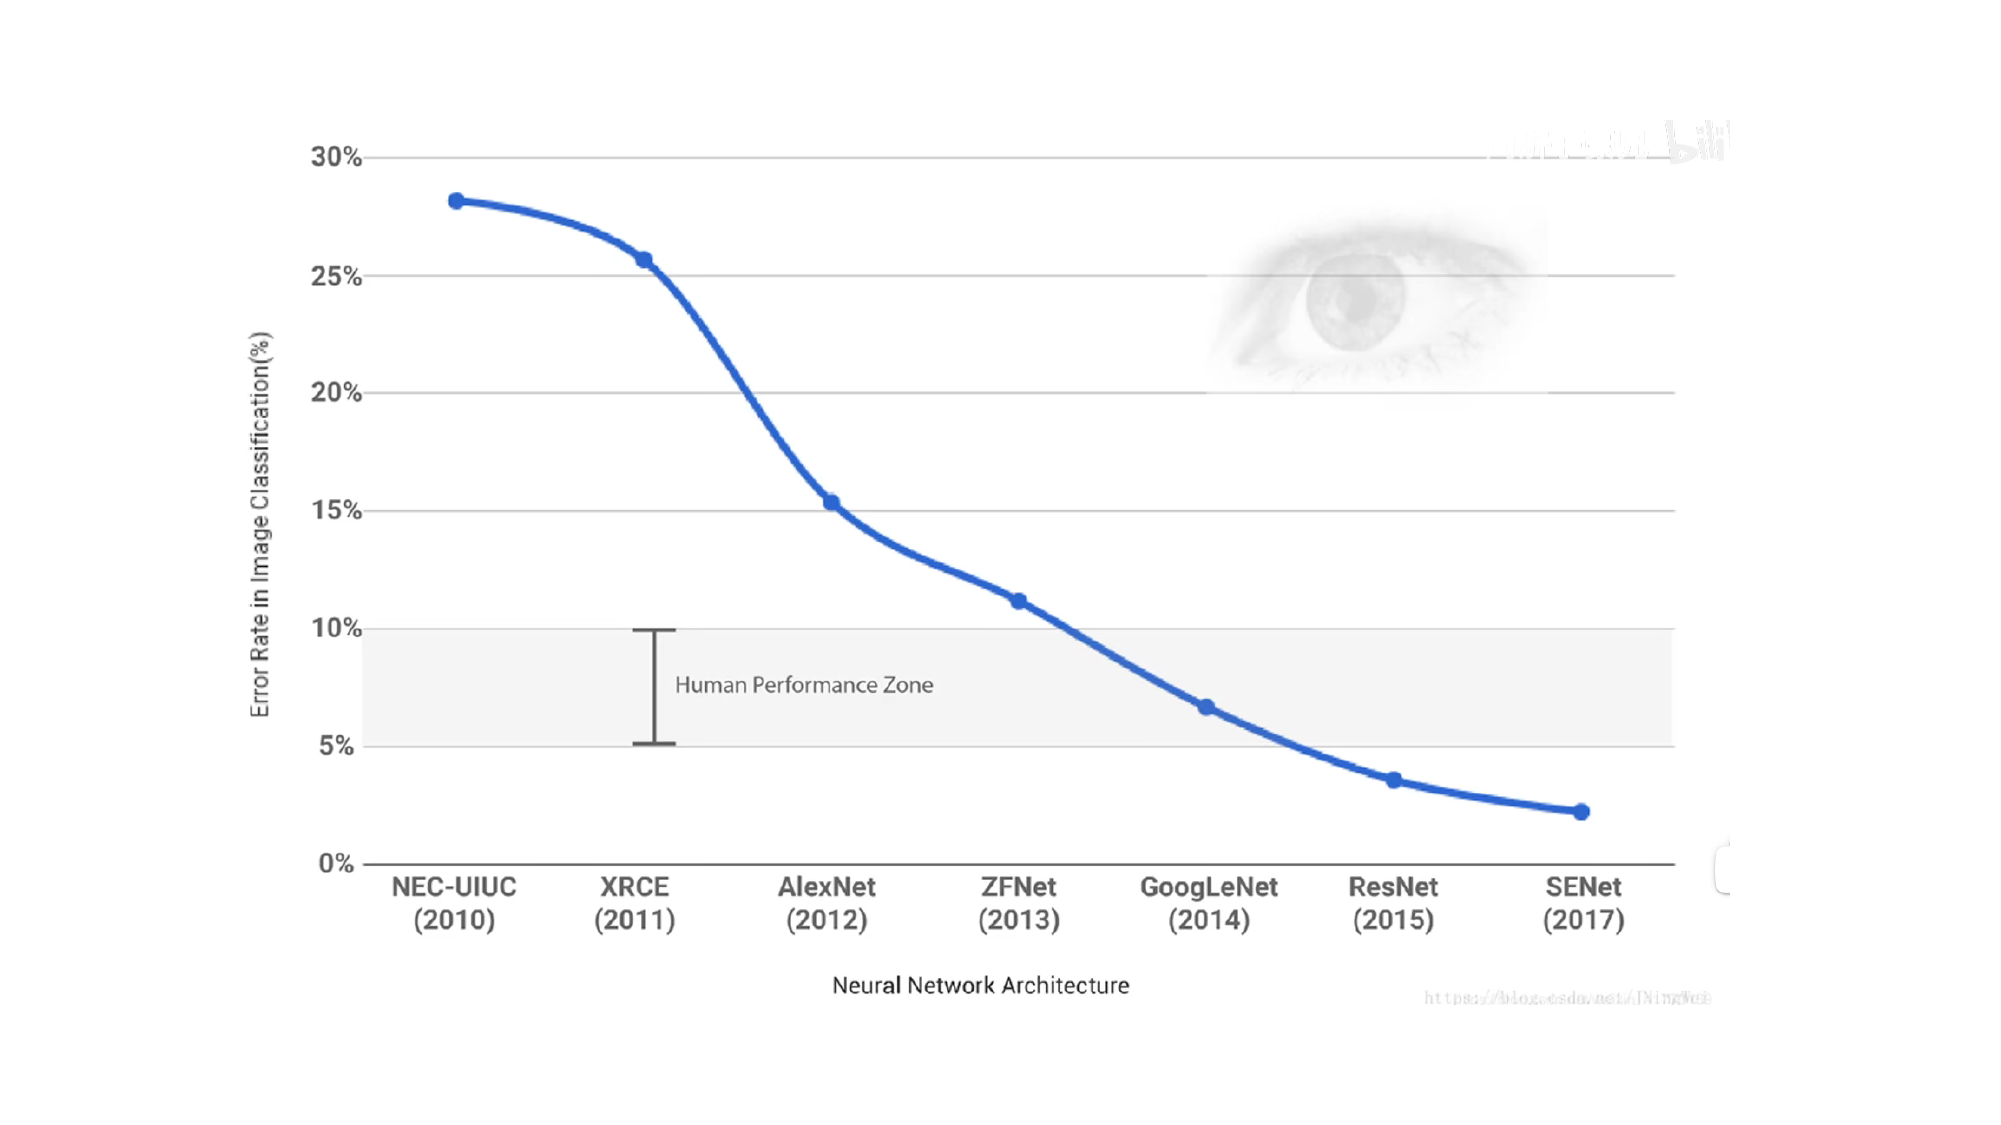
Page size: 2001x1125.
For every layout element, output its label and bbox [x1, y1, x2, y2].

list [179, 120, 1730, 1005]
